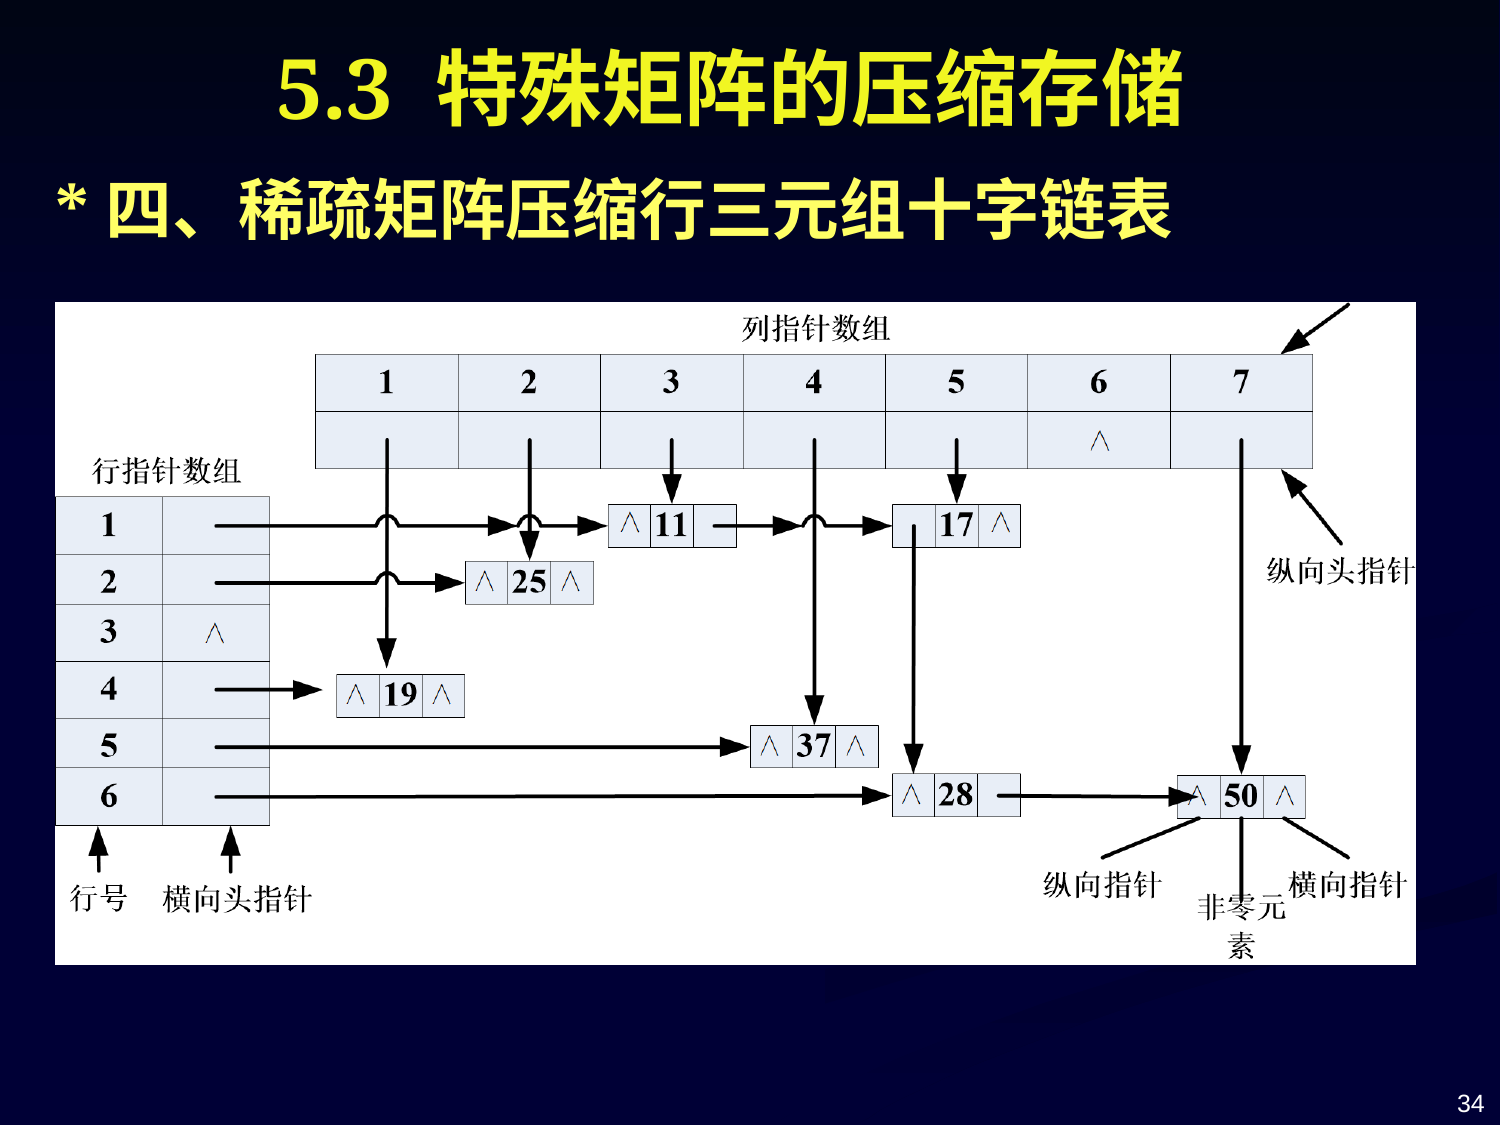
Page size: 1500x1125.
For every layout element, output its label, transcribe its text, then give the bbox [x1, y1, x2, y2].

slide_number 34 [1149, 1046, 1500, 1125]
text_box 5.3 特殊矩阵的压缩存储 [64, 23, 1415, 149]
picture [54, 302, 1416, 965]
text_box *四、稀疏矩阵压缩行三元组十字链表 [41, 160, 1500, 279]
